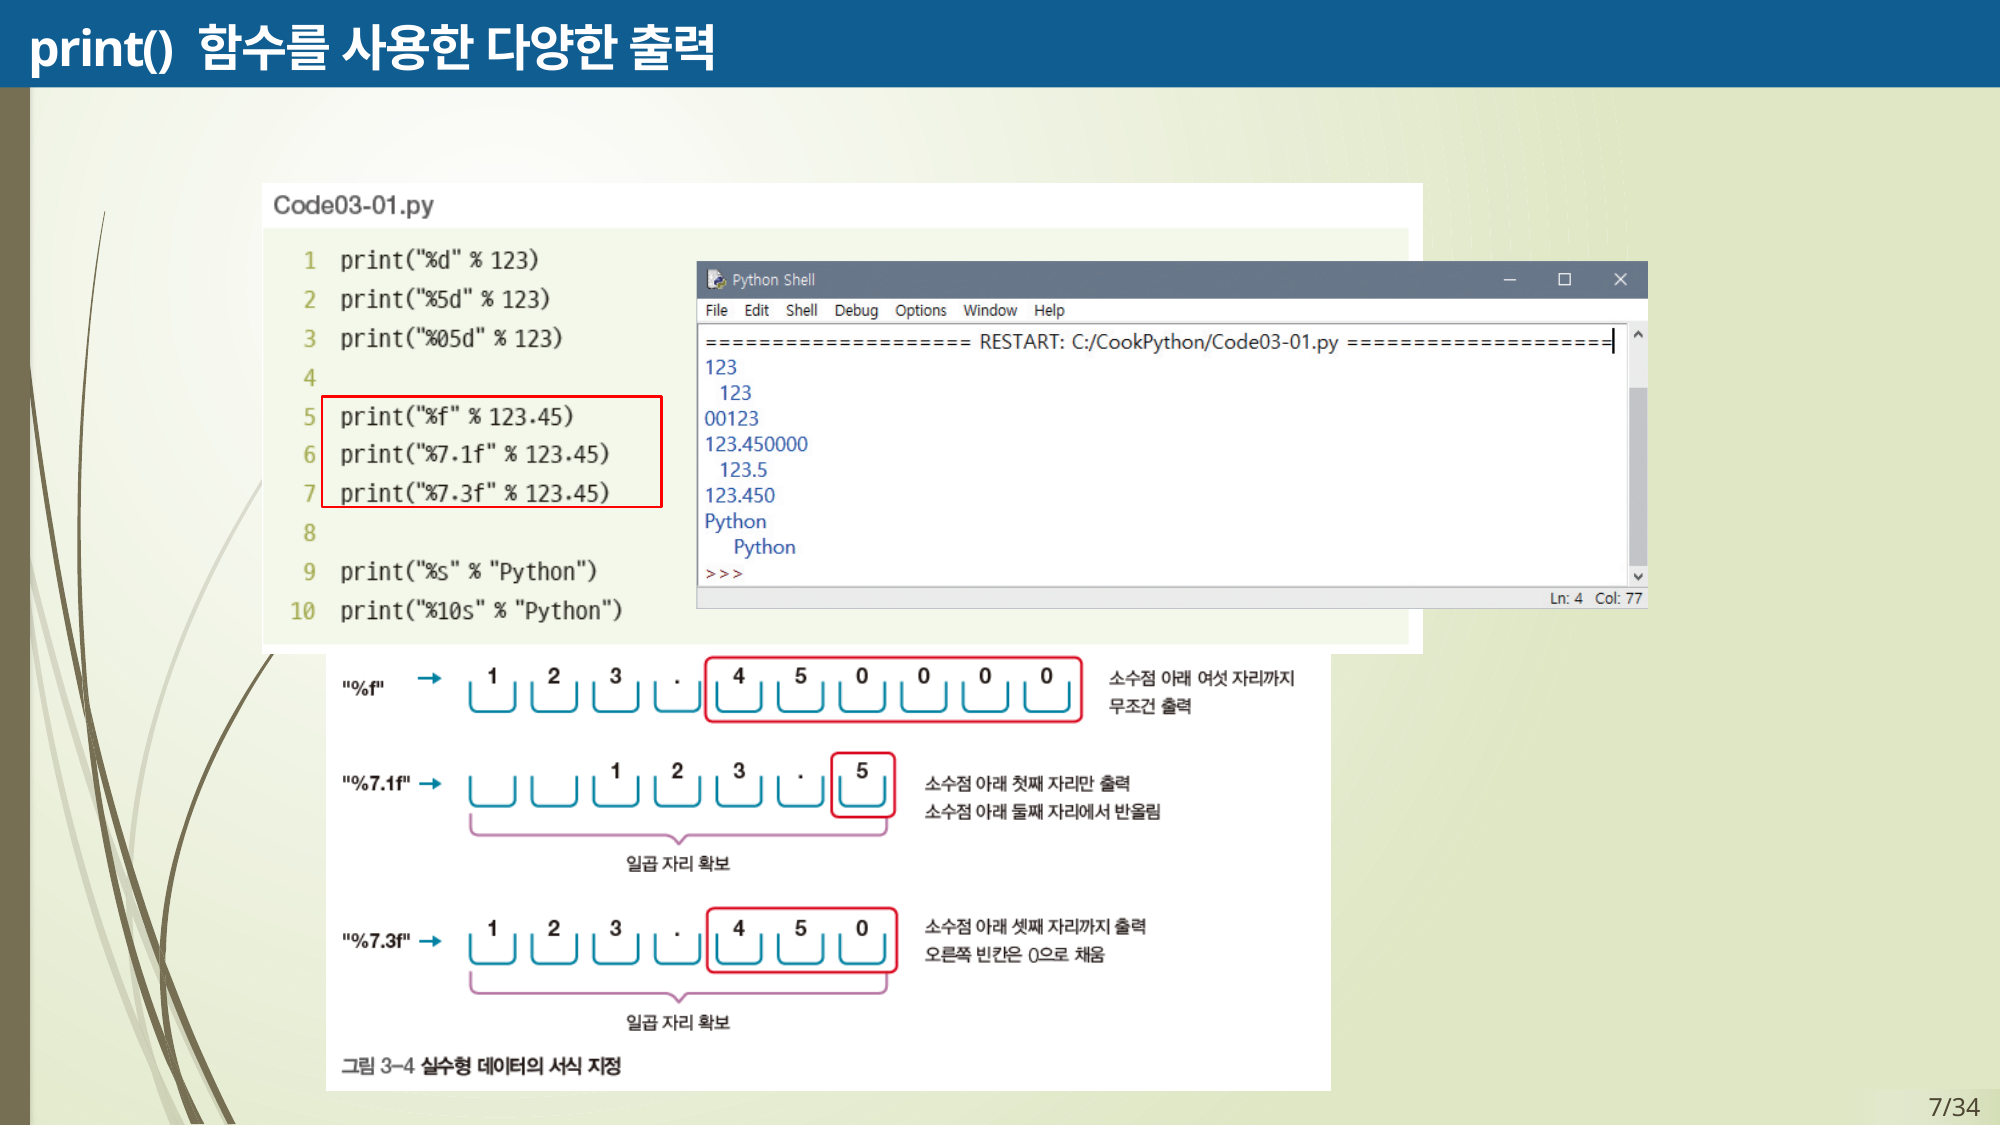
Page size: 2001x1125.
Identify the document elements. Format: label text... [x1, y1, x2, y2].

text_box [321, 396, 1331, 1091]
picture [262, 183, 1649, 655]
title print() 함수를 사용한 다양한 출력 [13, 8, 1717, 87]
